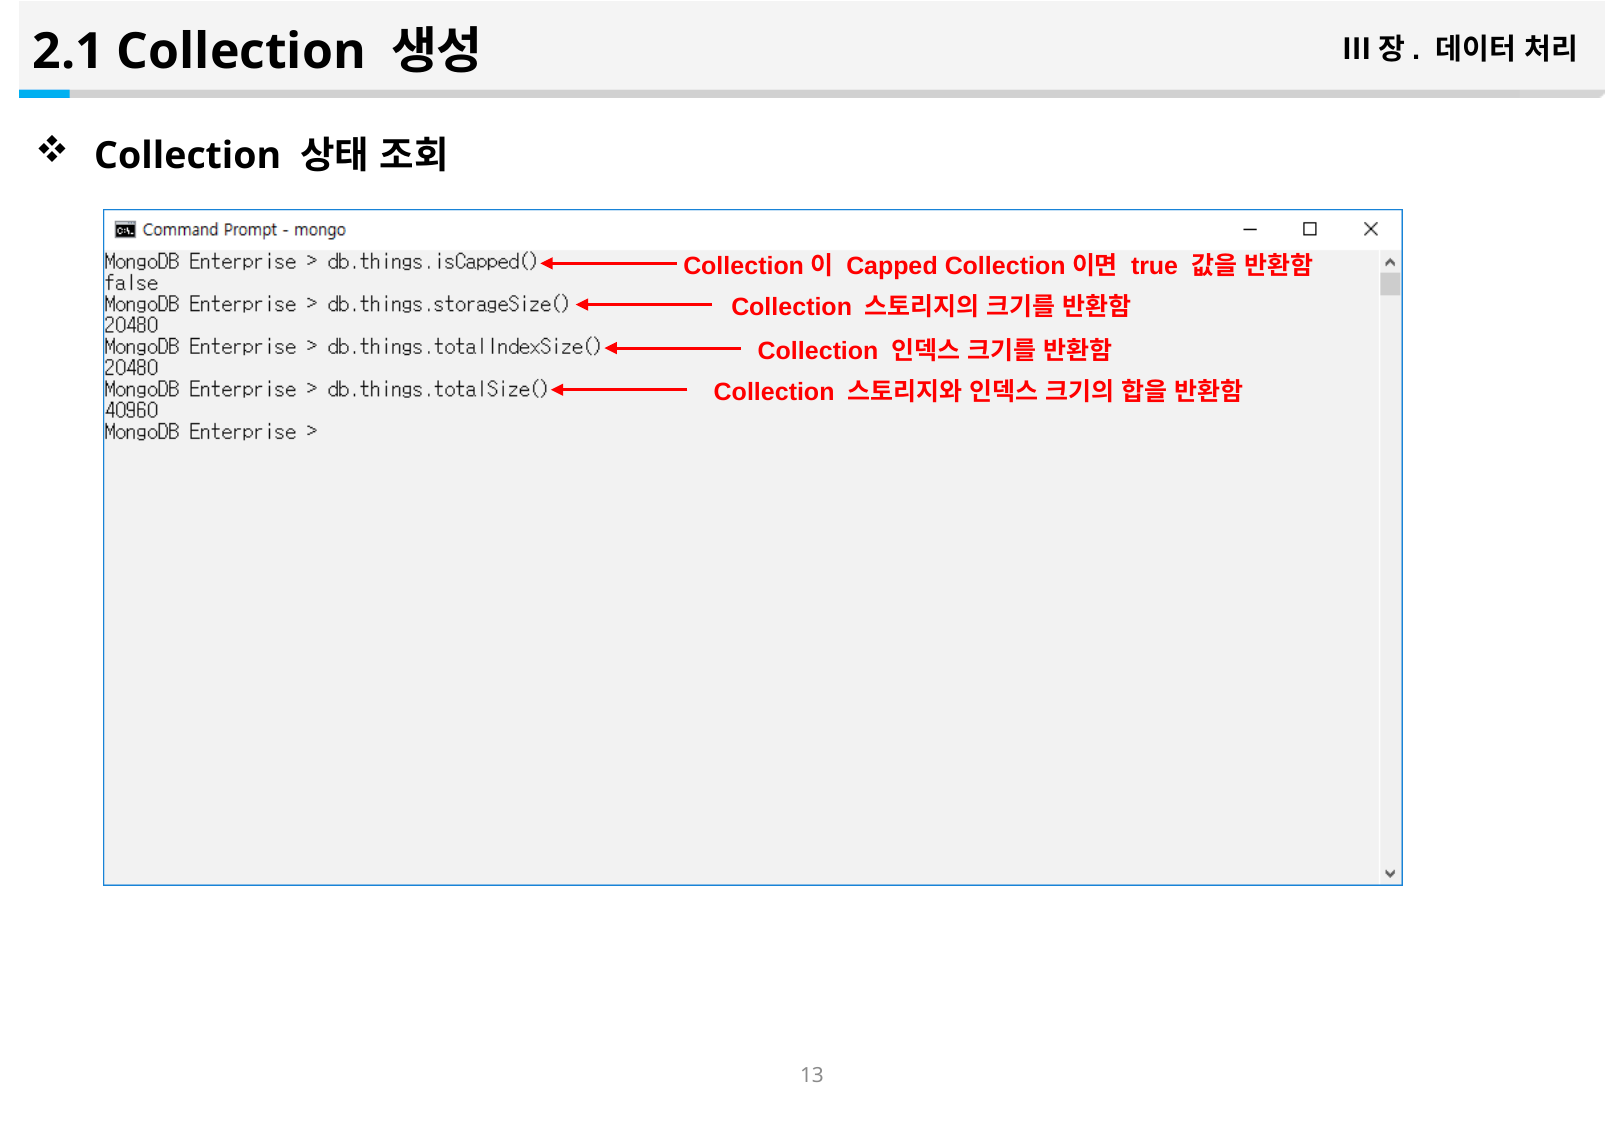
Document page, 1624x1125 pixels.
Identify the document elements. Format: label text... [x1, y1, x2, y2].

list 2.1 Collection 생성 [17, 11, 1167, 85]
text_box Ⅲ장. 데이터 처리 [1326, 22, 1602, 73]
picture [102, 209, 1403, 886]
text_box Collection 상태 조회 [20, 123, 1602, 184]
picture [19, 1, 1605, 98]
slide_number 12 [622, 1045, 1002, 1106]
